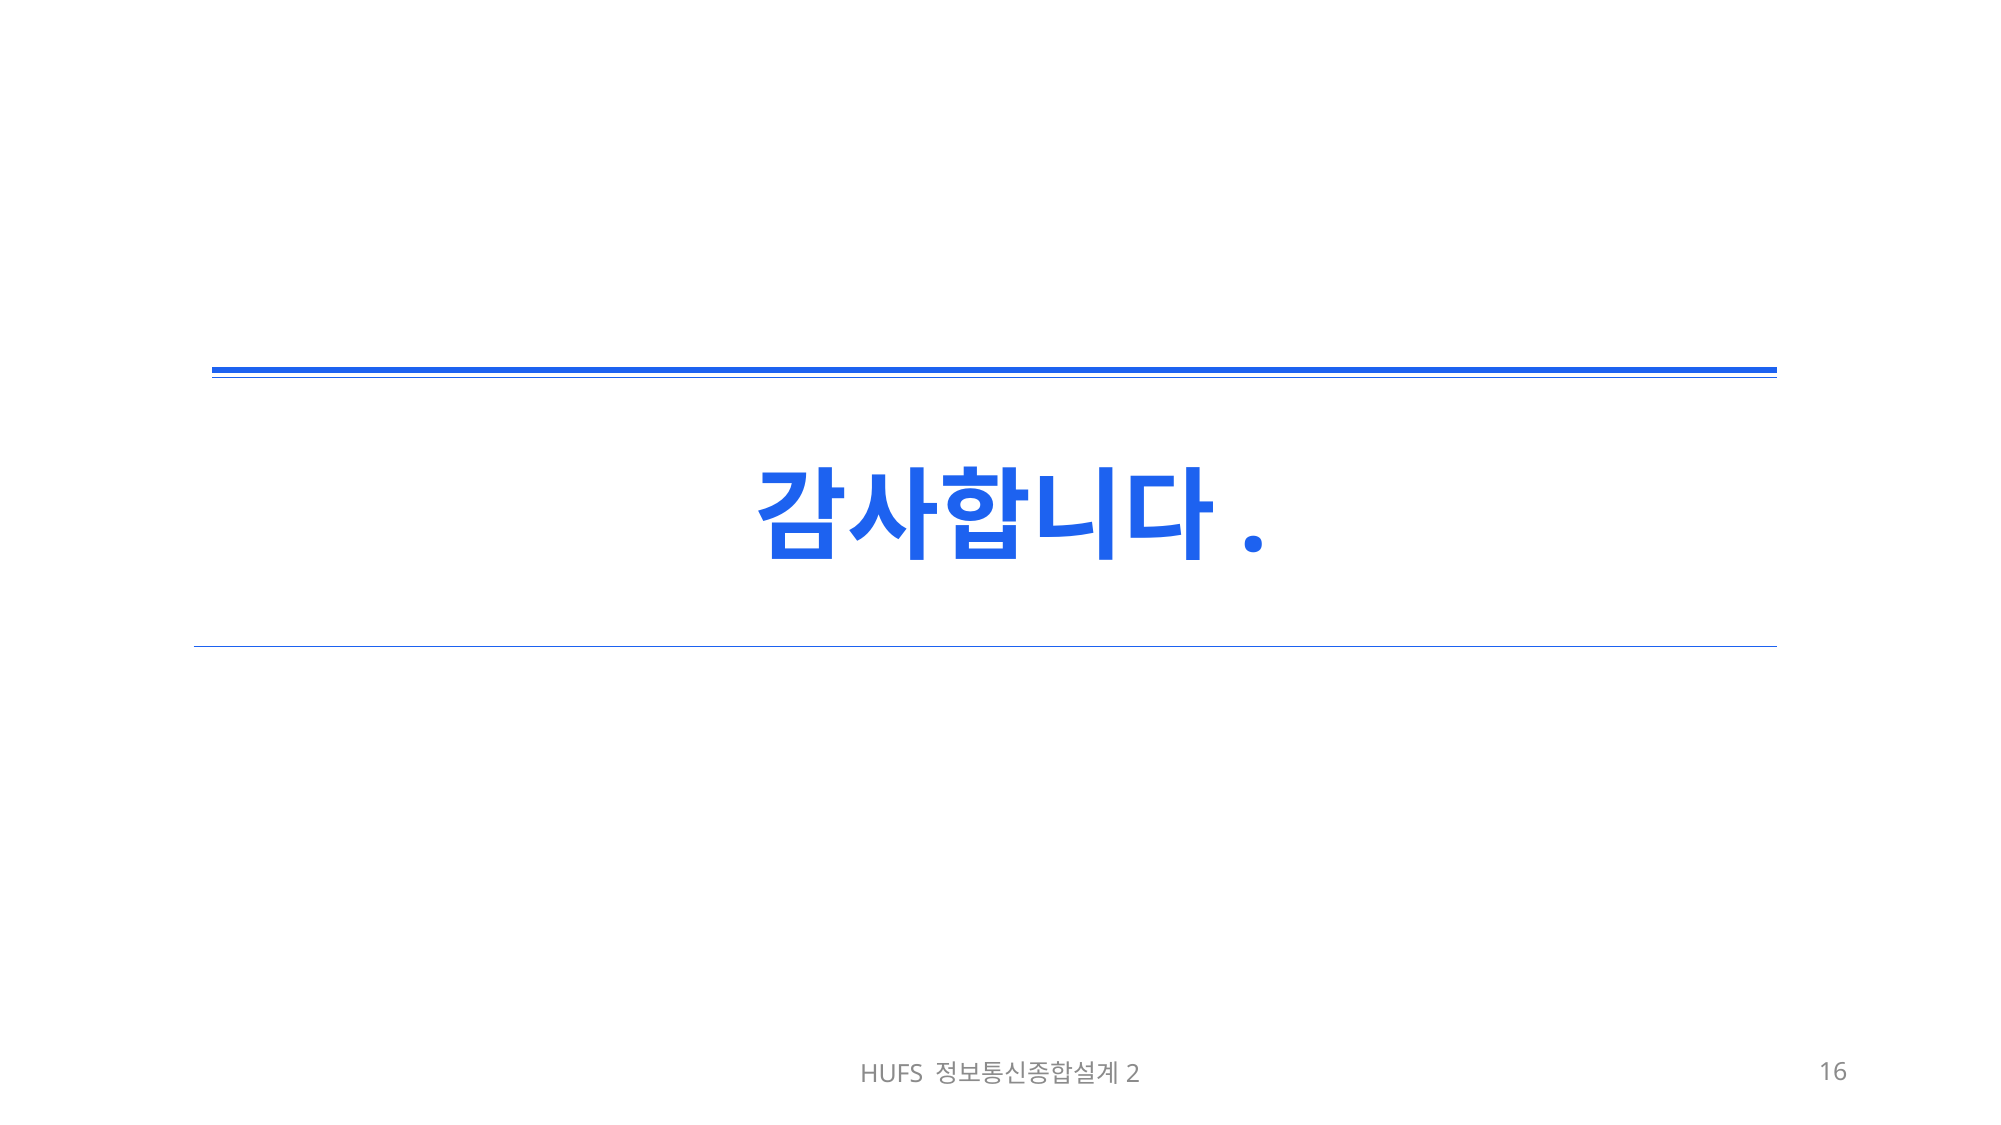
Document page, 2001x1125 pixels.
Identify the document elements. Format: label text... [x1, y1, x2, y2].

text_box 감사합니다. [212, 444, 1811, 579]
slide_number 16 [1412, 1042, 1863, 1103]
footer HUFS 정보통신종합설계2 [662, 1042, 1338, 1103]
